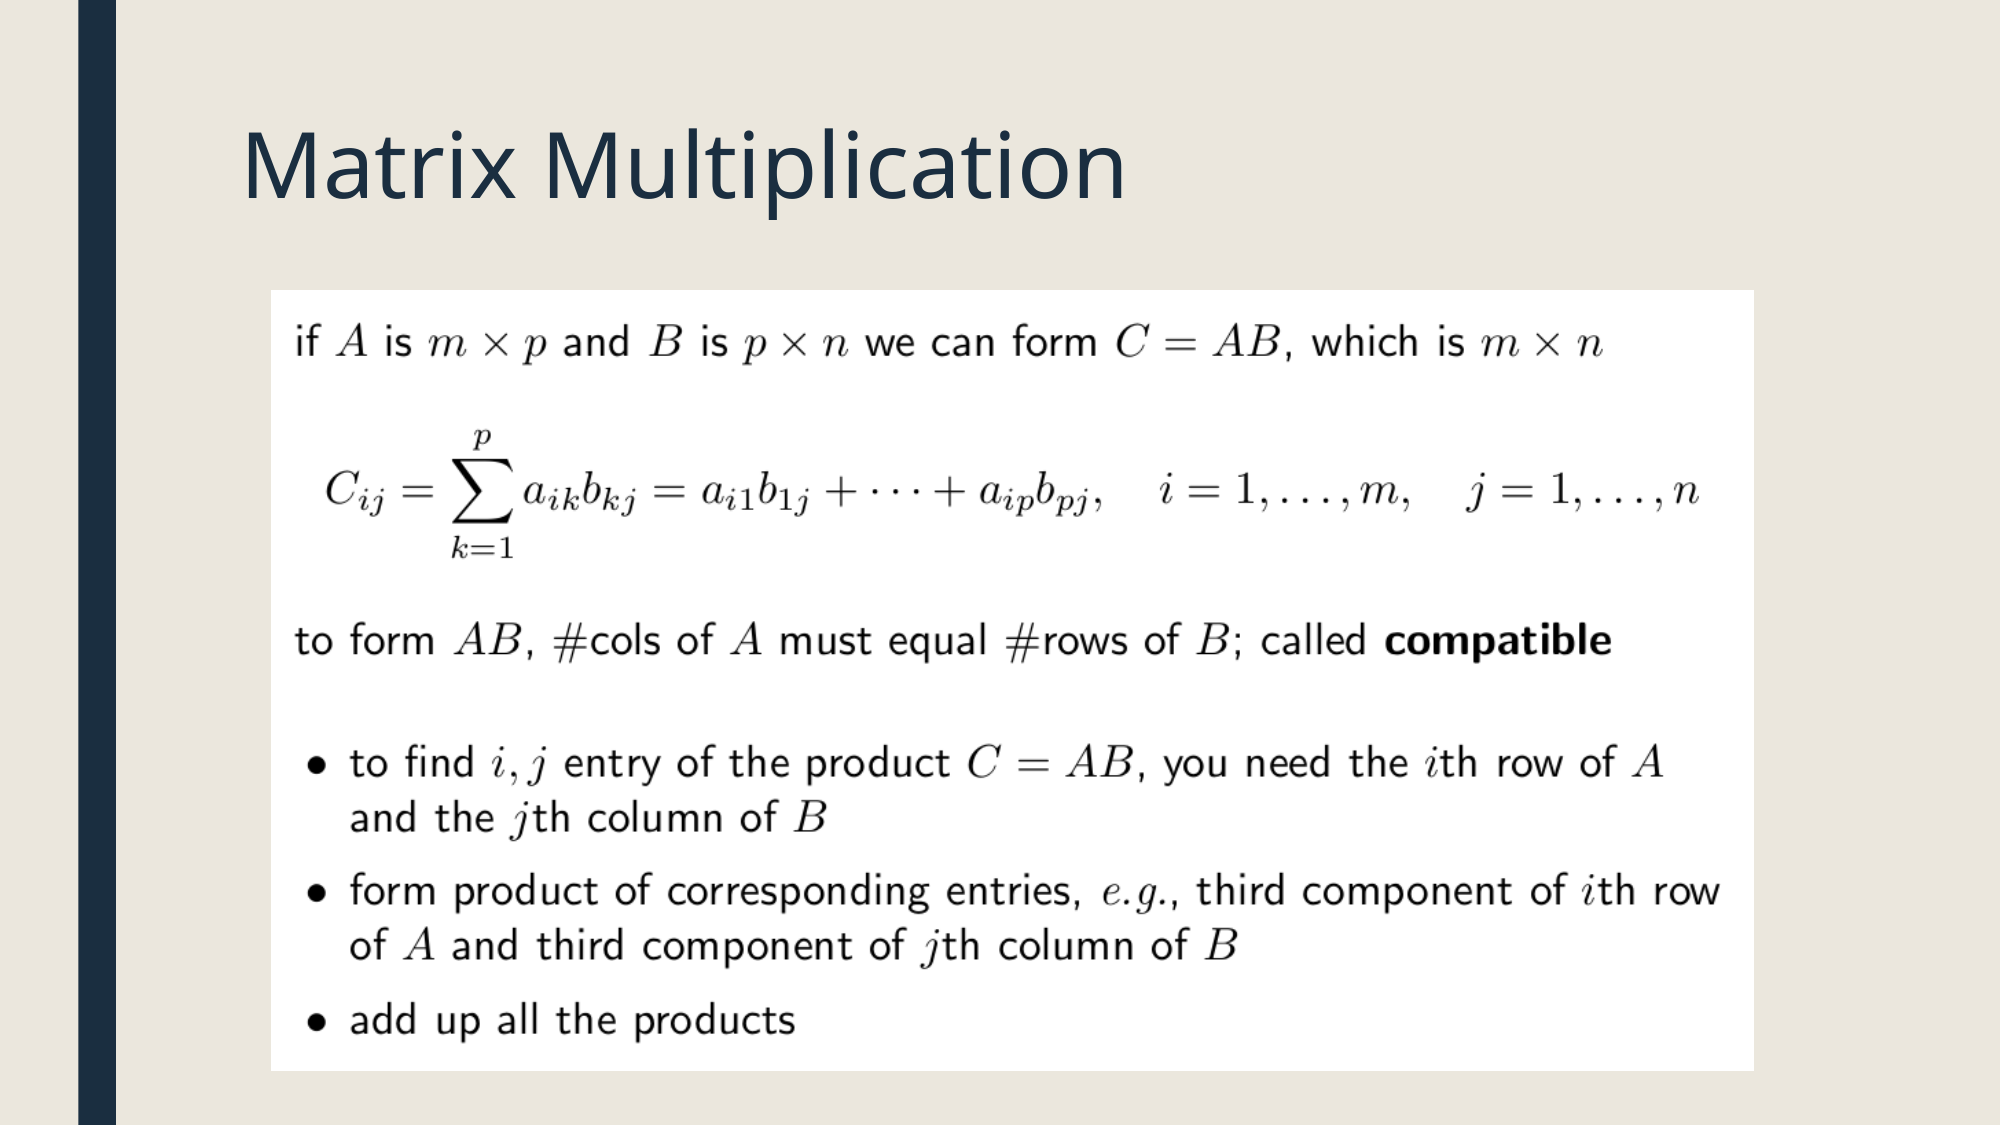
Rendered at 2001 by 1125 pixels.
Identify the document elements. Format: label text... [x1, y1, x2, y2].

picture [270, 290, 1755, 1072]
title Matrix Multiplication [225, 112, 1800, 357]
